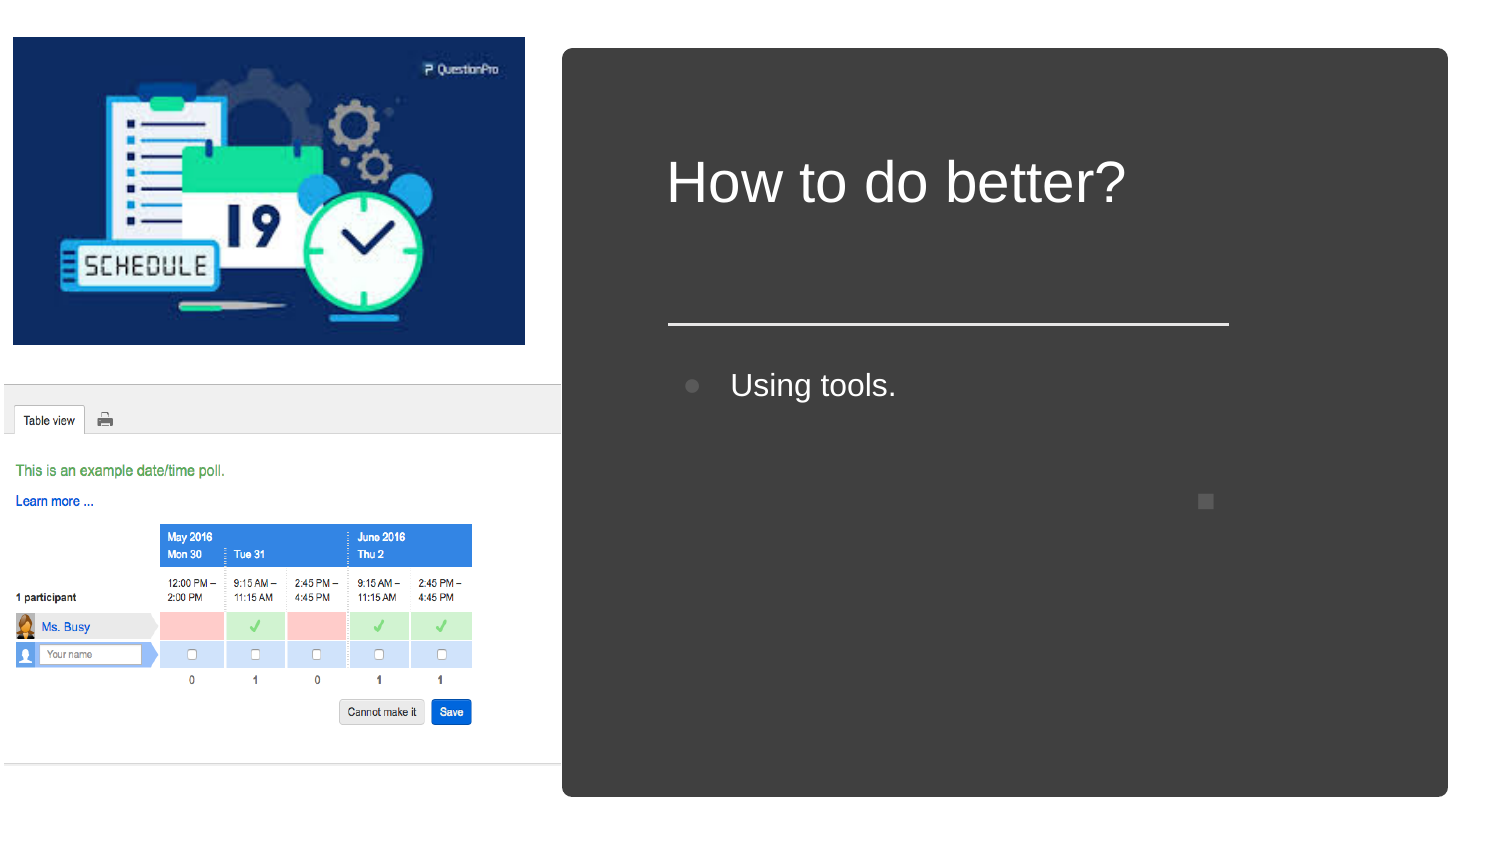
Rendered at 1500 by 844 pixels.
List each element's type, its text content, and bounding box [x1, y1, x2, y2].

title How to do better? [651, 129, 1346, 305]
picture [4, 384, 561, 766]
text_box [570, 57, 1440, 789]
list Using tools. [651, 344, 1359, 712]
picture [12, 37, 525, 345]
